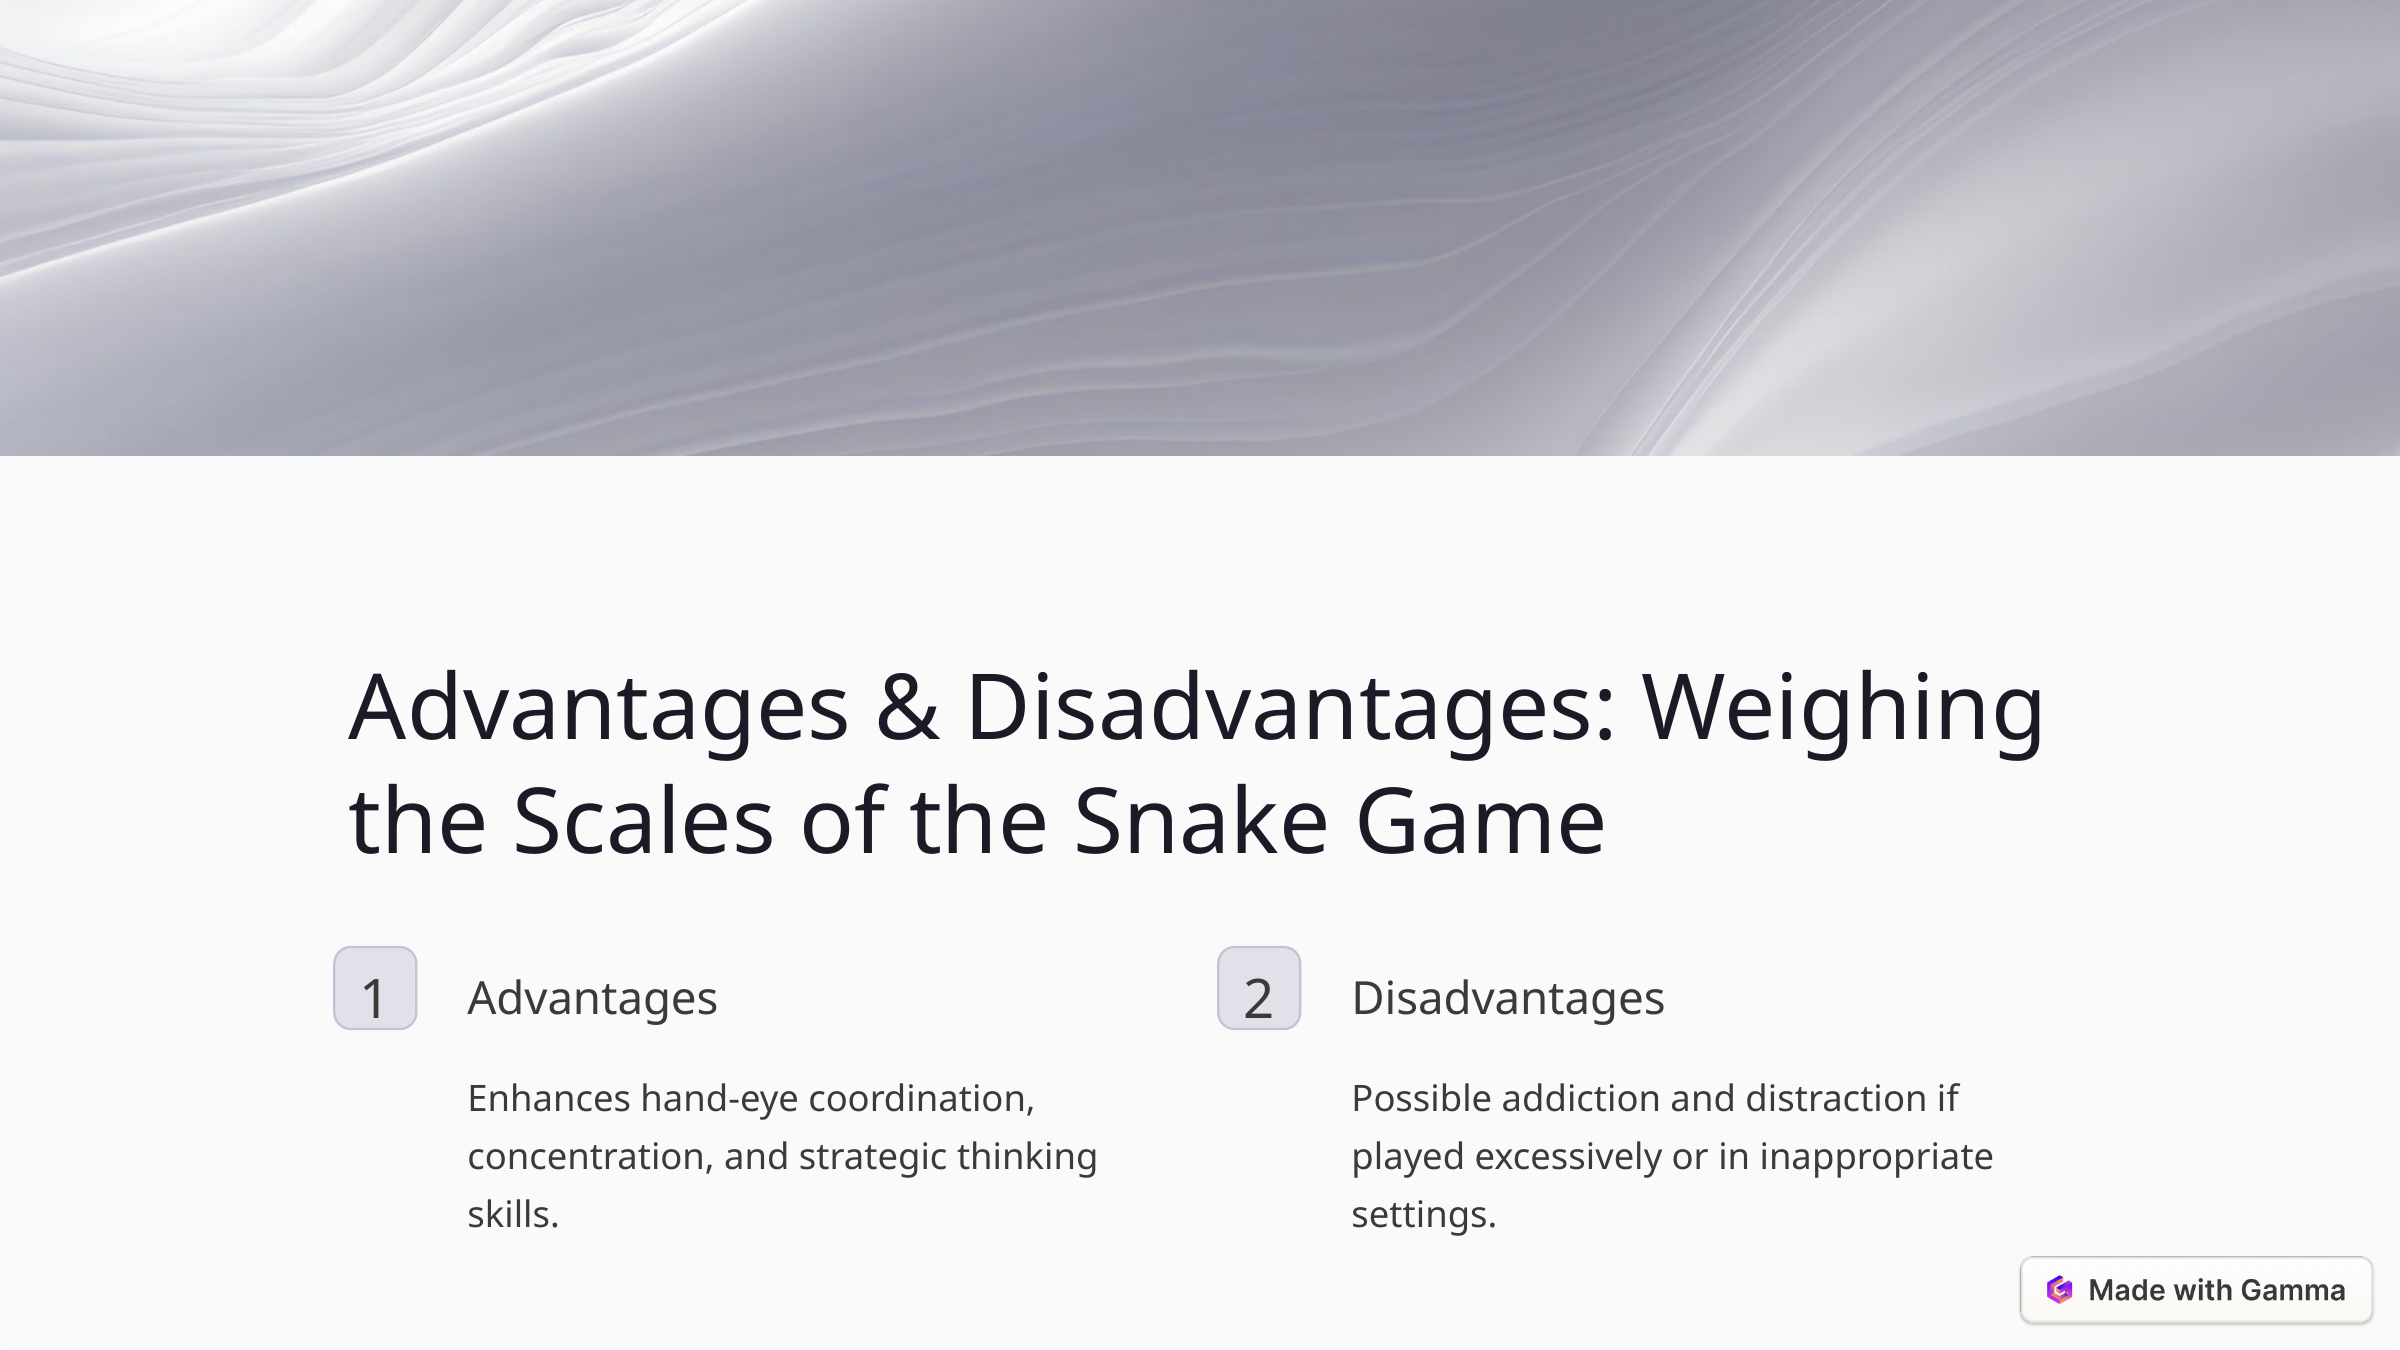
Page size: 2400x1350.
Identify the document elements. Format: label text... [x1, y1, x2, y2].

text_box [1218, 946, 1301, 1030]
picture [0, 0, 2400, 456]
picture [2008, 1244, 2385, 1335]
text_box Advantages & Disadvantages: Weighing the Scales of the Snake Game [334, 636, 2066, 864]
text_box Disadvantages [1336, 959, 1702, 1017]
text_box Advantages [452, 959, 818, 1017]
text_box 2 [1244, 953, 1274, 1023]
text_box 1 [363, 953, 388, 1023]
text_box Enhances hand-eye coordination, concentration, and strategic thinking skills. [452, 1052, 1182, 1170]
text_box [0, 456, 2400, 1350]
text_box [334, 946, 417, 1030]
text_box Possible addiction and distraction if played excessively or in inappropriate settings. [1336, 1052, 2066, 1170]
